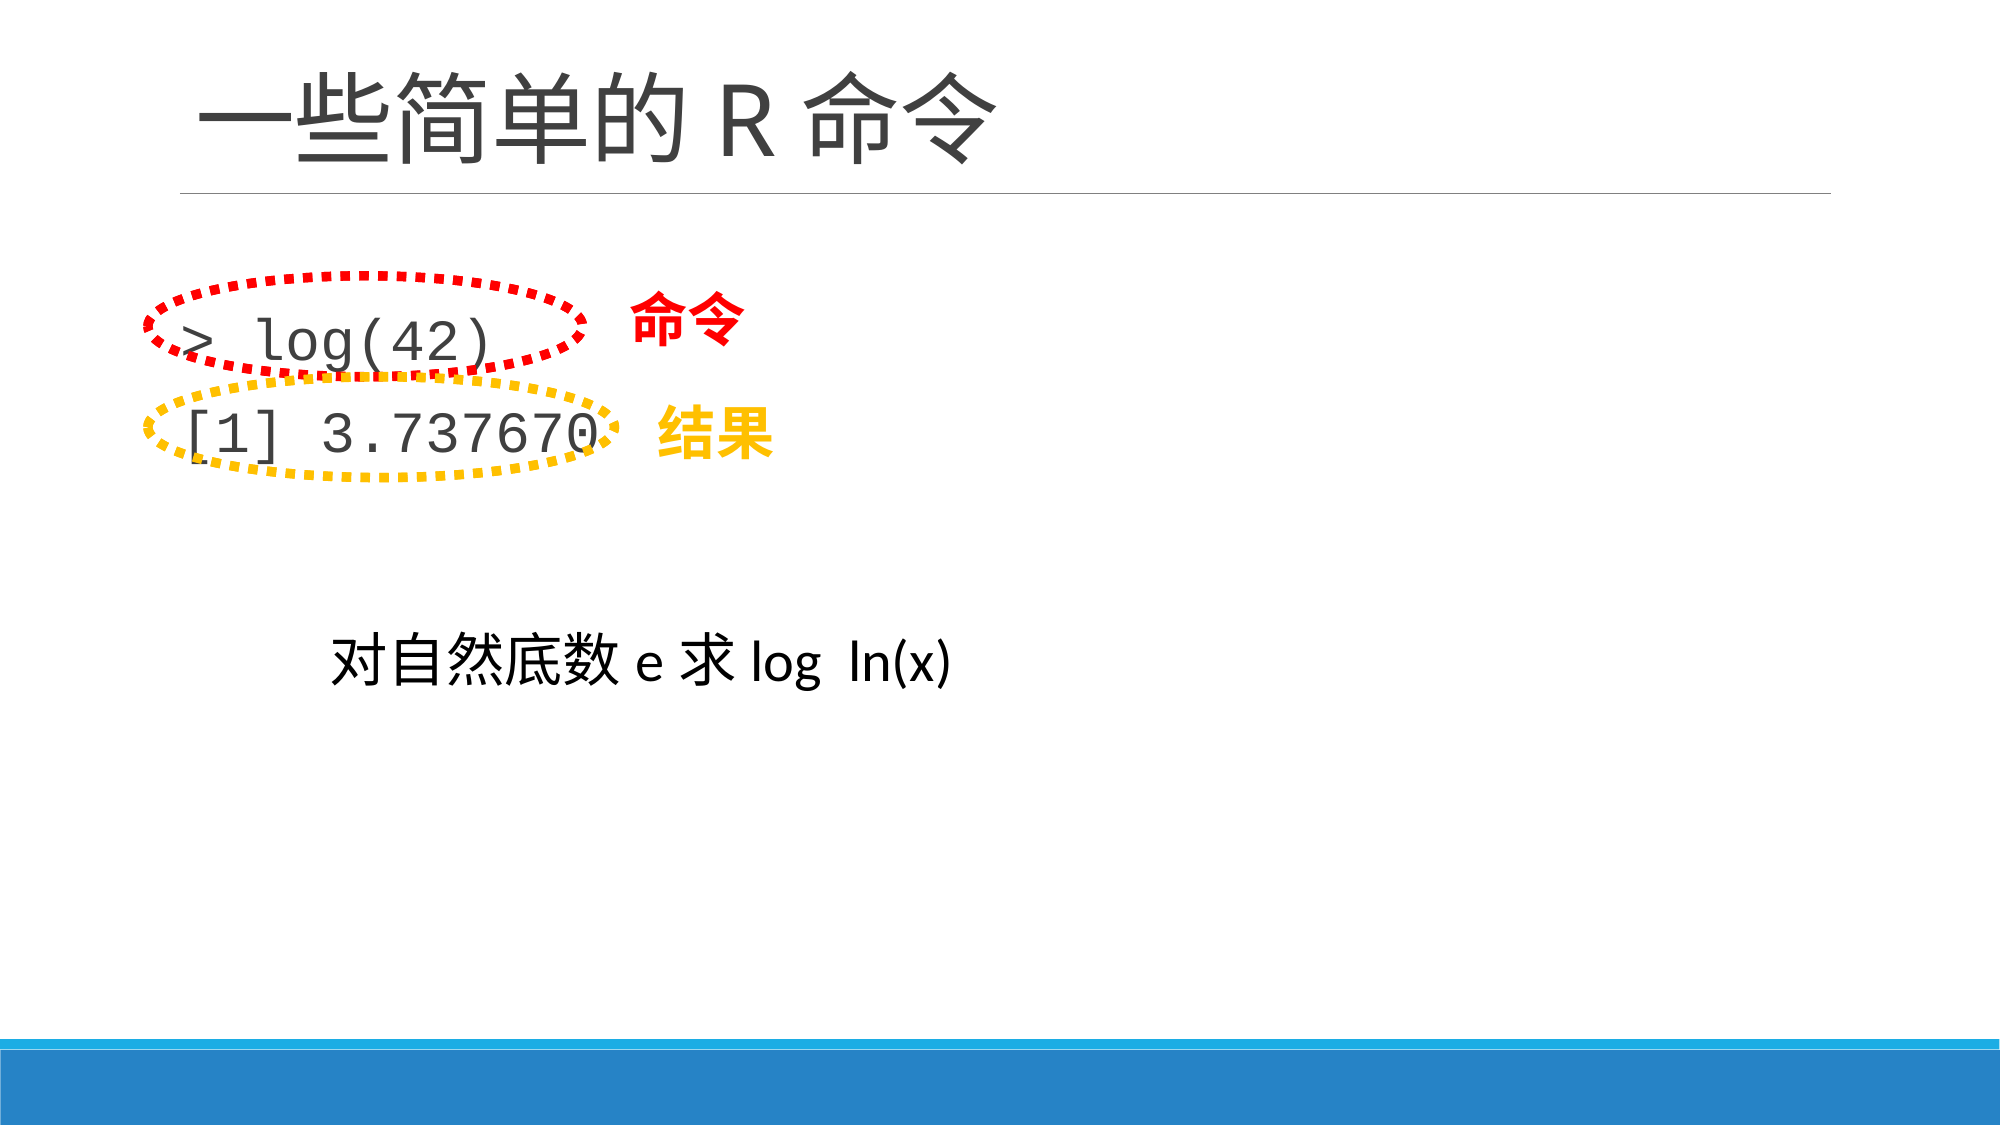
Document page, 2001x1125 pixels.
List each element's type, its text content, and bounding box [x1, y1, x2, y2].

list > log(42) [1] 3.737670 [180, 203, 1830, 510]
text_box [146, 375, 616, 479]
text_box [146, 274, 584, 378]
text_box 对自然底数e求log ln(x) [315, 615, 1766, 701]
title 一些简单的R命令 [179, 20, 1830, 185]
